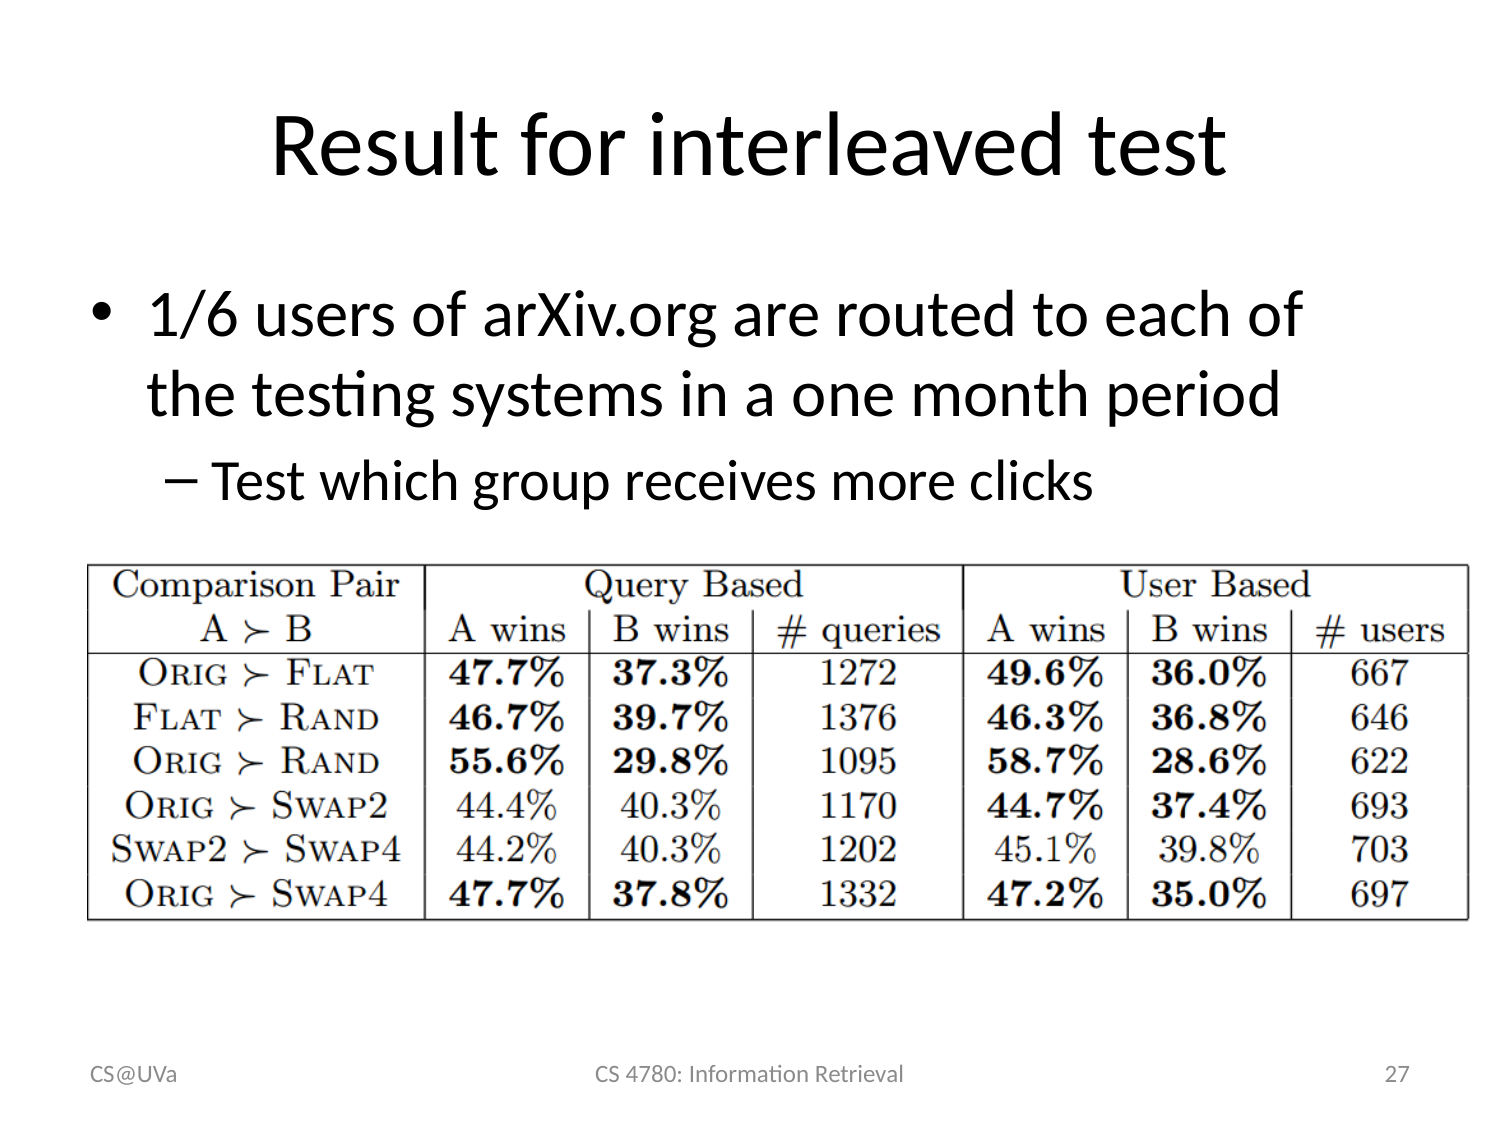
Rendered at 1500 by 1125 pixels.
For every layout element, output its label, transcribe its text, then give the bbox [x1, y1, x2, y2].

picture [87, 562, 1472, 924]
slide_number CS@UVa [75, 1042, 425, 1103]
slide_number 27 [1074, 1042, 1425, 1103]
list 1/6 users of arXiv.org are routed to each of the testing systems in a one month period Test which group receives more clicks [75, 262, 1425, 1005]
footer CS 4780: Information Retrieval [512, 1042, 988, 1103]
title Result for interleaved test [75, 45, 1425, 233]
